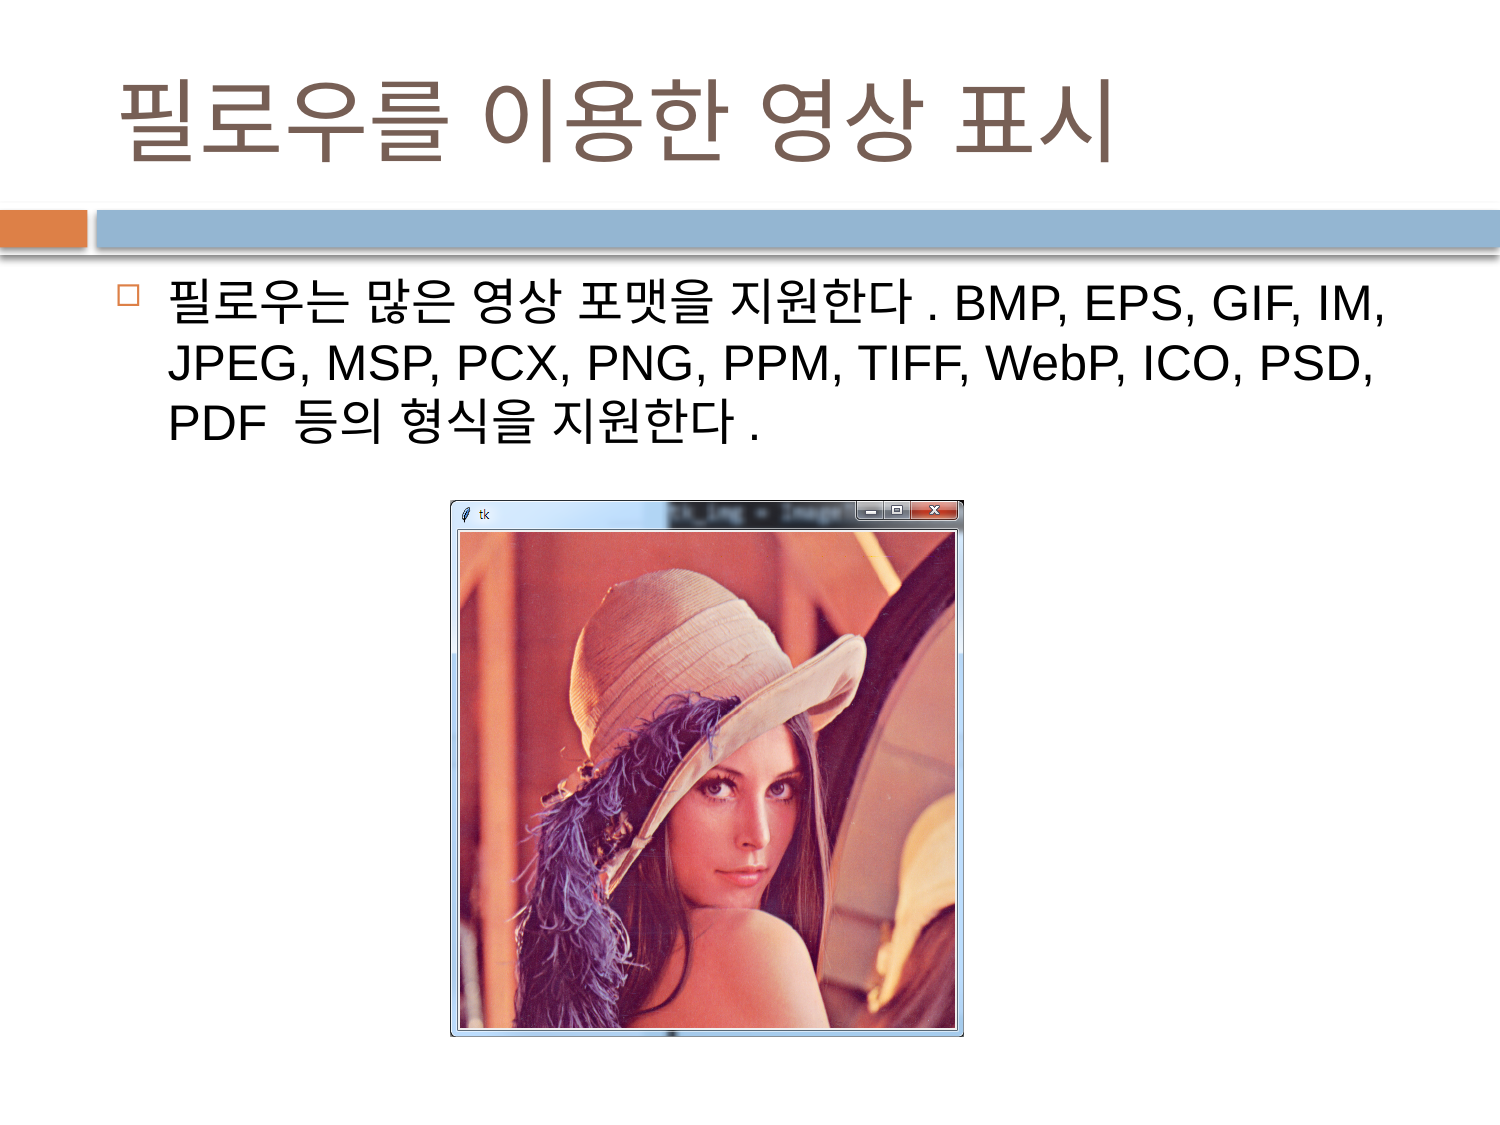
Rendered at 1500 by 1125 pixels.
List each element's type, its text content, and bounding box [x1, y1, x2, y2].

list 필로우는 많은 영상 포맷을 지원한다. BMP, EPS, GIF, IM, JPEG, MSP, PCX, PNG, PPM, TIFF, WebP, ICO, PSD, PDF 등의 형식을 지원한다. [100, 262, 1438, 1000]
title 필로우를 이용한 영상 표시 [100, 37, 1438, 200]
picture [449, 500, 964, 1037]
